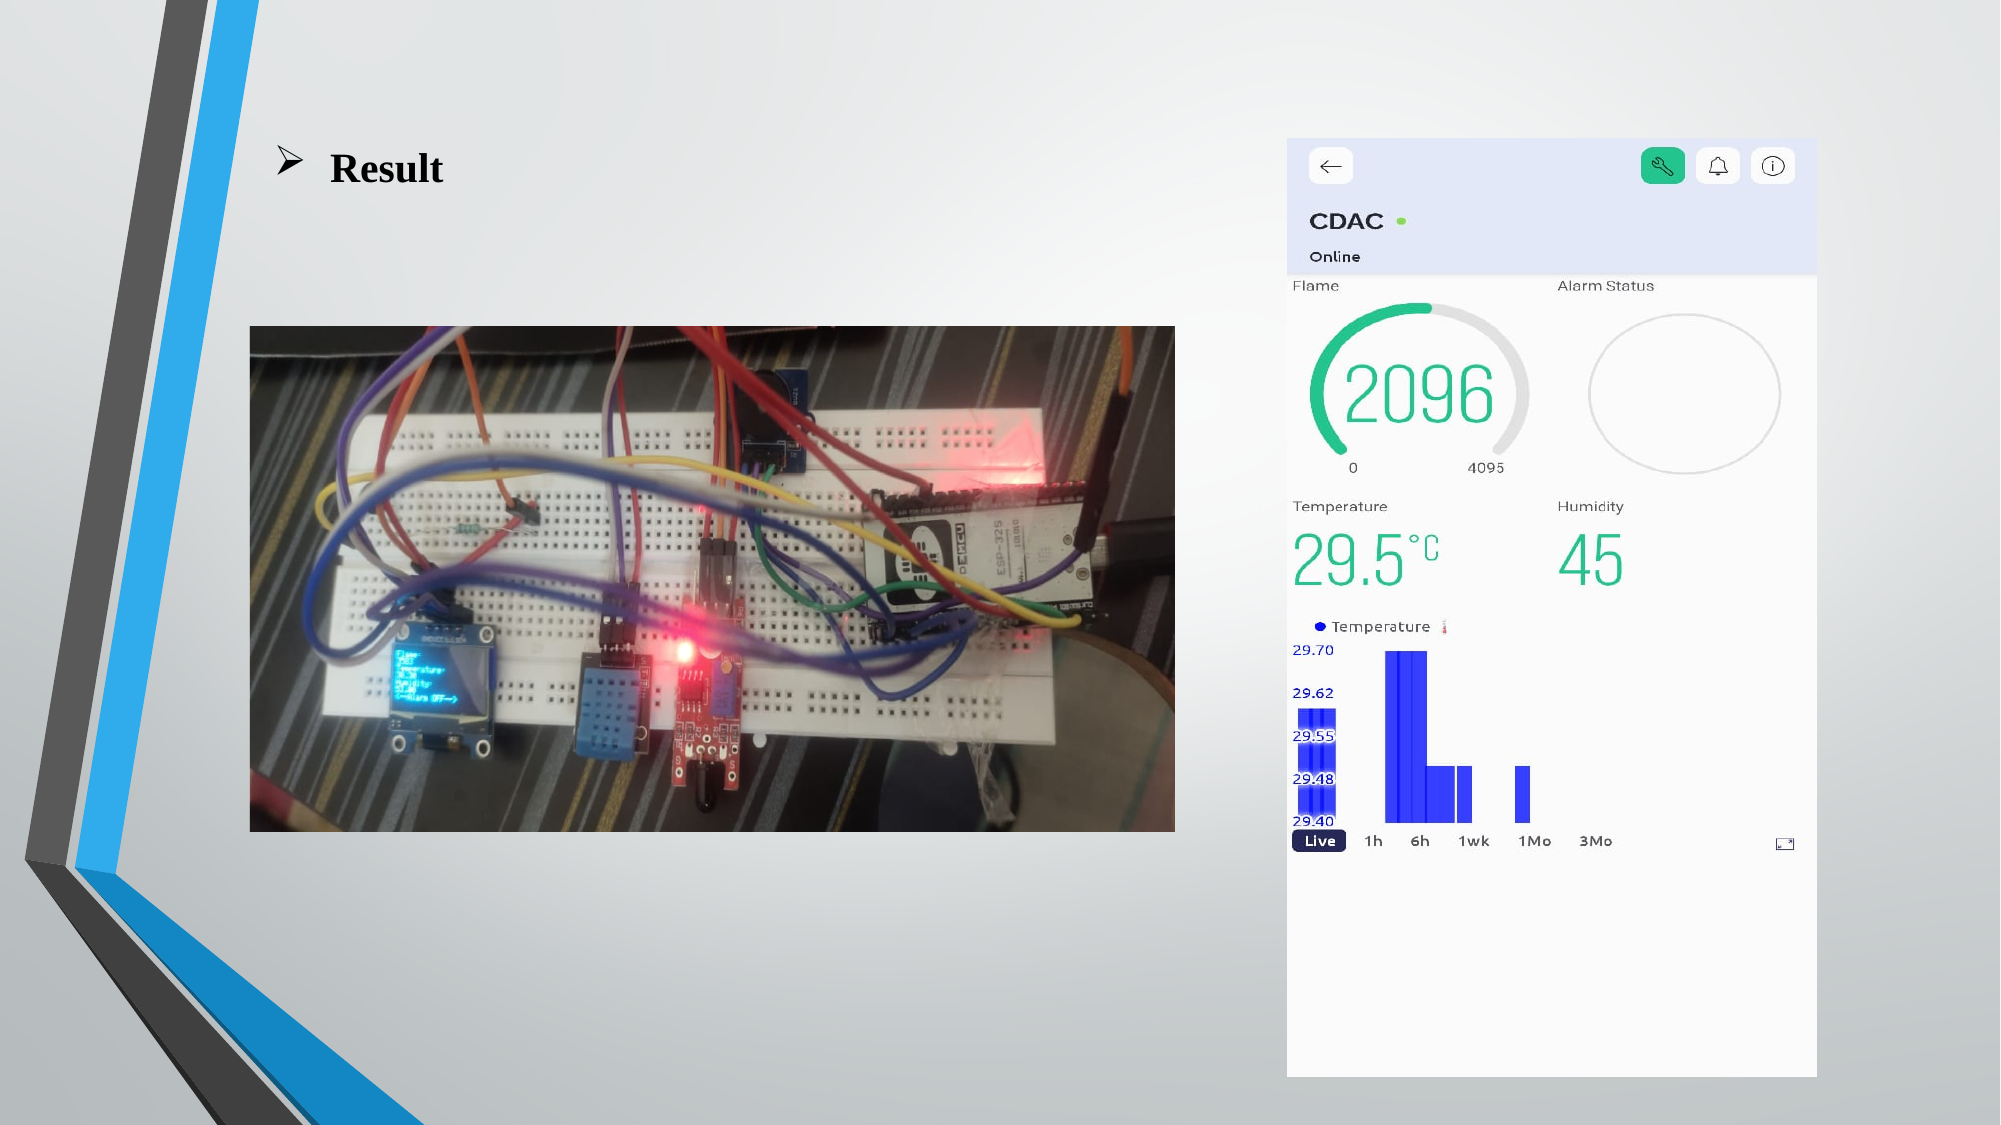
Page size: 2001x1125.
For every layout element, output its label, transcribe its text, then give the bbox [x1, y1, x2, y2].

picture [1287, 138, 1817, 1077]
picture [251, 115, 1174, 1042]
text_box Result [271, 138, 446, 191]
